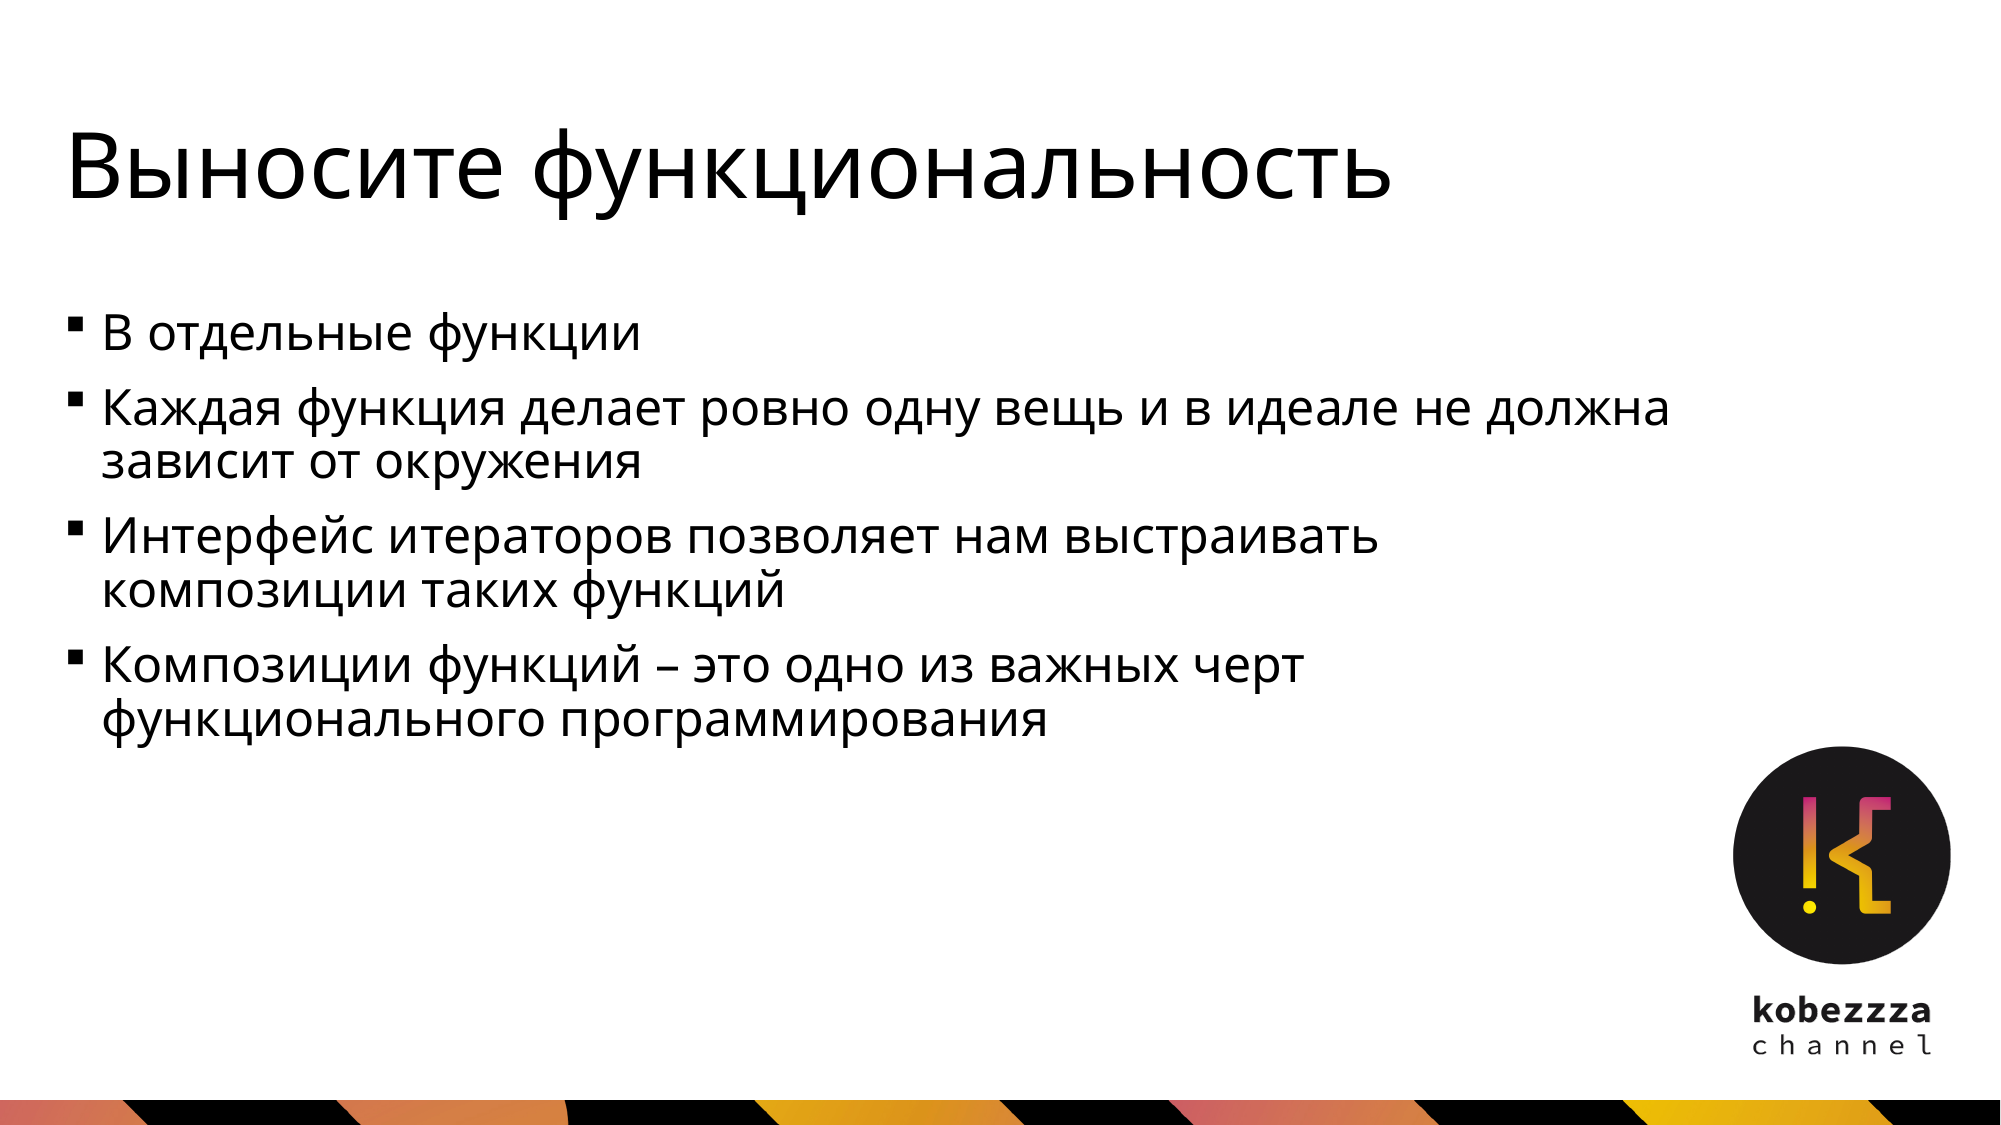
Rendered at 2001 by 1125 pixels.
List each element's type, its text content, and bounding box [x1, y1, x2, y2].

list В отдельные функции Каждая функция делает ровно одну вещь и в идеале не должна зависит от окружения Интерфейс итераторов позволяет нам выстраивать композиции таких функций Композиции функций – это одно из важных черт функционального программирования [49, 299, 1695, 1014]
title Выносите функциональность [49, 59, 1913, 278]
picture [0, 0, 2001, 1125]
